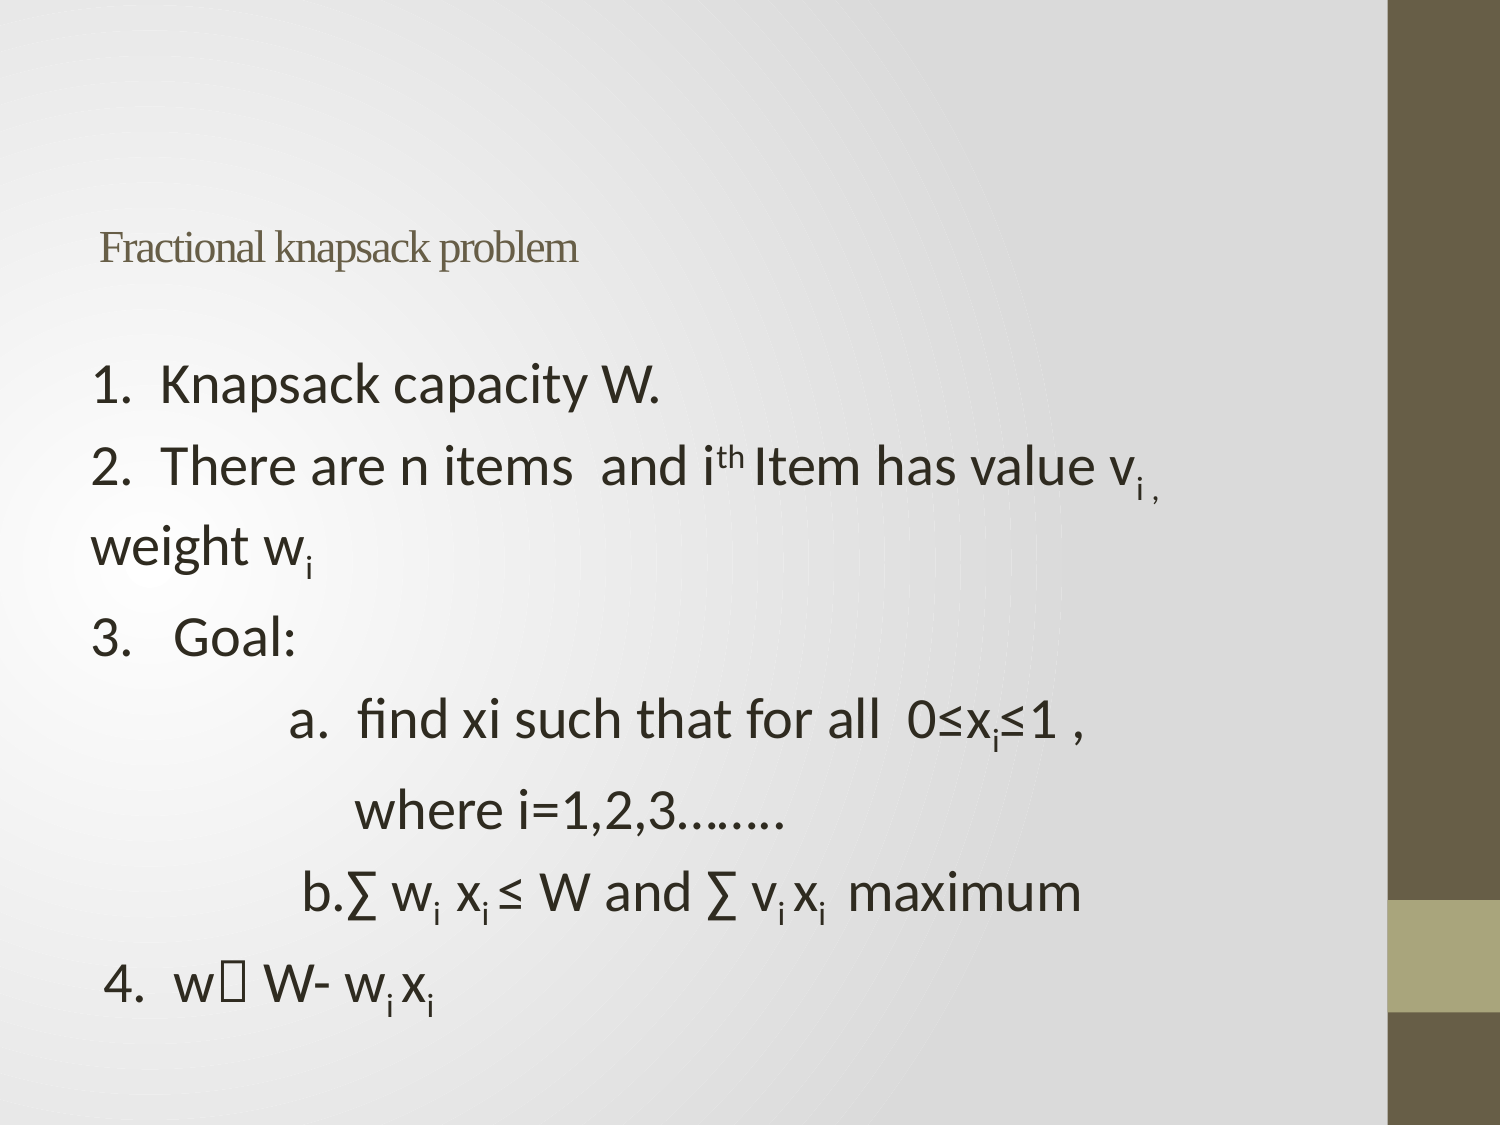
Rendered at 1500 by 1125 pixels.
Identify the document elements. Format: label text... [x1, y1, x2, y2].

list 1. Knapsack capacity W. 2. There are n items and ith Item has value vi , weight wi 3. Goal: a. find xi such that for all 0≤xi≤1 , where i=1,2,3…….. b.∑ wi xi ≤ W and ∑ vi xi maximum 4. w W- wi xi [75, 338, 1325, 1050]
title Fractional knapsack problem [64, 149, 1315, 338]
